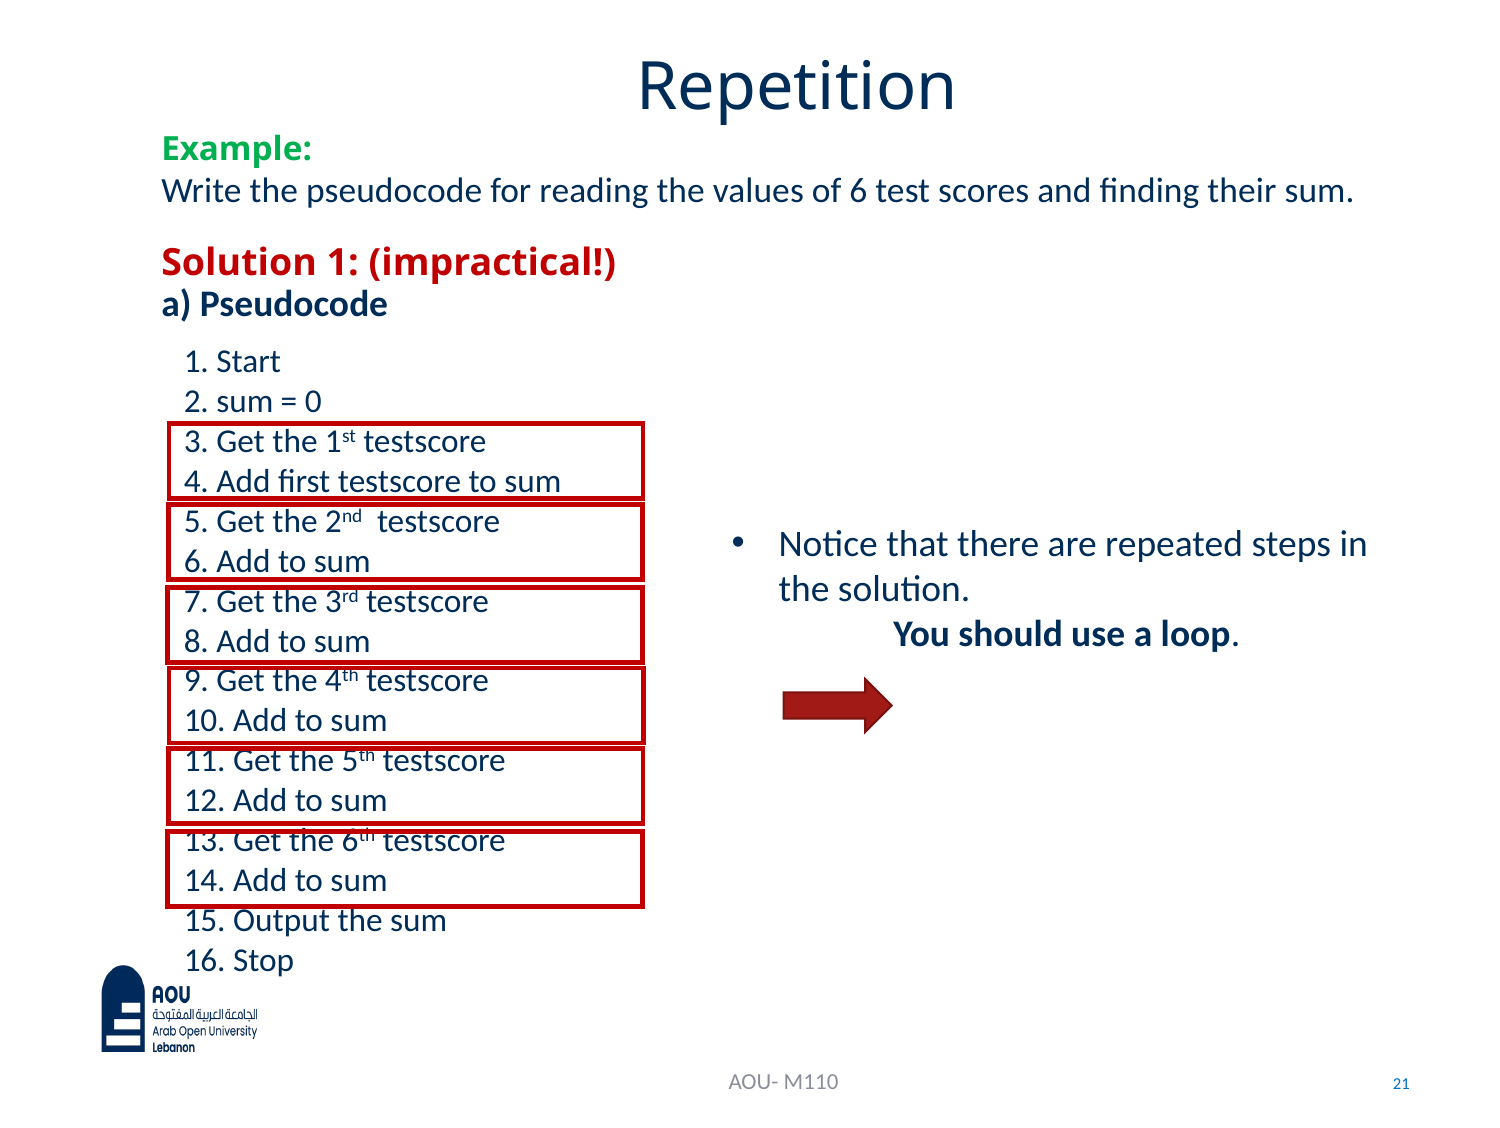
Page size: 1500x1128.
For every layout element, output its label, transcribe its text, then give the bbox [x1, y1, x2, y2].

text_box [167, 748, 644, 825]
text_box Solution 1: (impractical!) [146, 230, 897, 290]
text_box [167, 503, 643, 580]
text_box [167, 831, 643, 908]
title Repetition [140, 48, 1455, 128]
text_box [782, 676, 894, 735]
text_box [168, 667, 645, 744]
text_box Example: Write the pseudocode for reading the values of 6 test scores and finding their sum. [146, 119, 1461, 217]
text_box a) Pseudocode [146, 290, 472, 332]
text_box [168, 423, 644, 500]
text_box 1. Start 2. sum = 0 3. Get the 1st testscore 4. Add first testscore to sum 5. Get the 2nd testscore 6. Add to sum 7. Get the 3rd testscore 8. Add to sum 9. Get the 4th testscore 10. Add to sum 11. Get the 5th testscore 12. Add to sum 13. Get the 6th testscore 14. Add to sum 15. Output the sum 16. Stop [168, 331, 750, 986]
text_box [167, 586, 643, 663]
picture [89, 948, 269, 1068]
footer AOU- M110 [356, 1050, 1211, 1111]
text_box Notice that there are repeated steps in the solution. You should use a loop. [716, 511, 1425, 662]
slide_number 21 [1354, 1052, 1425, 1113]
